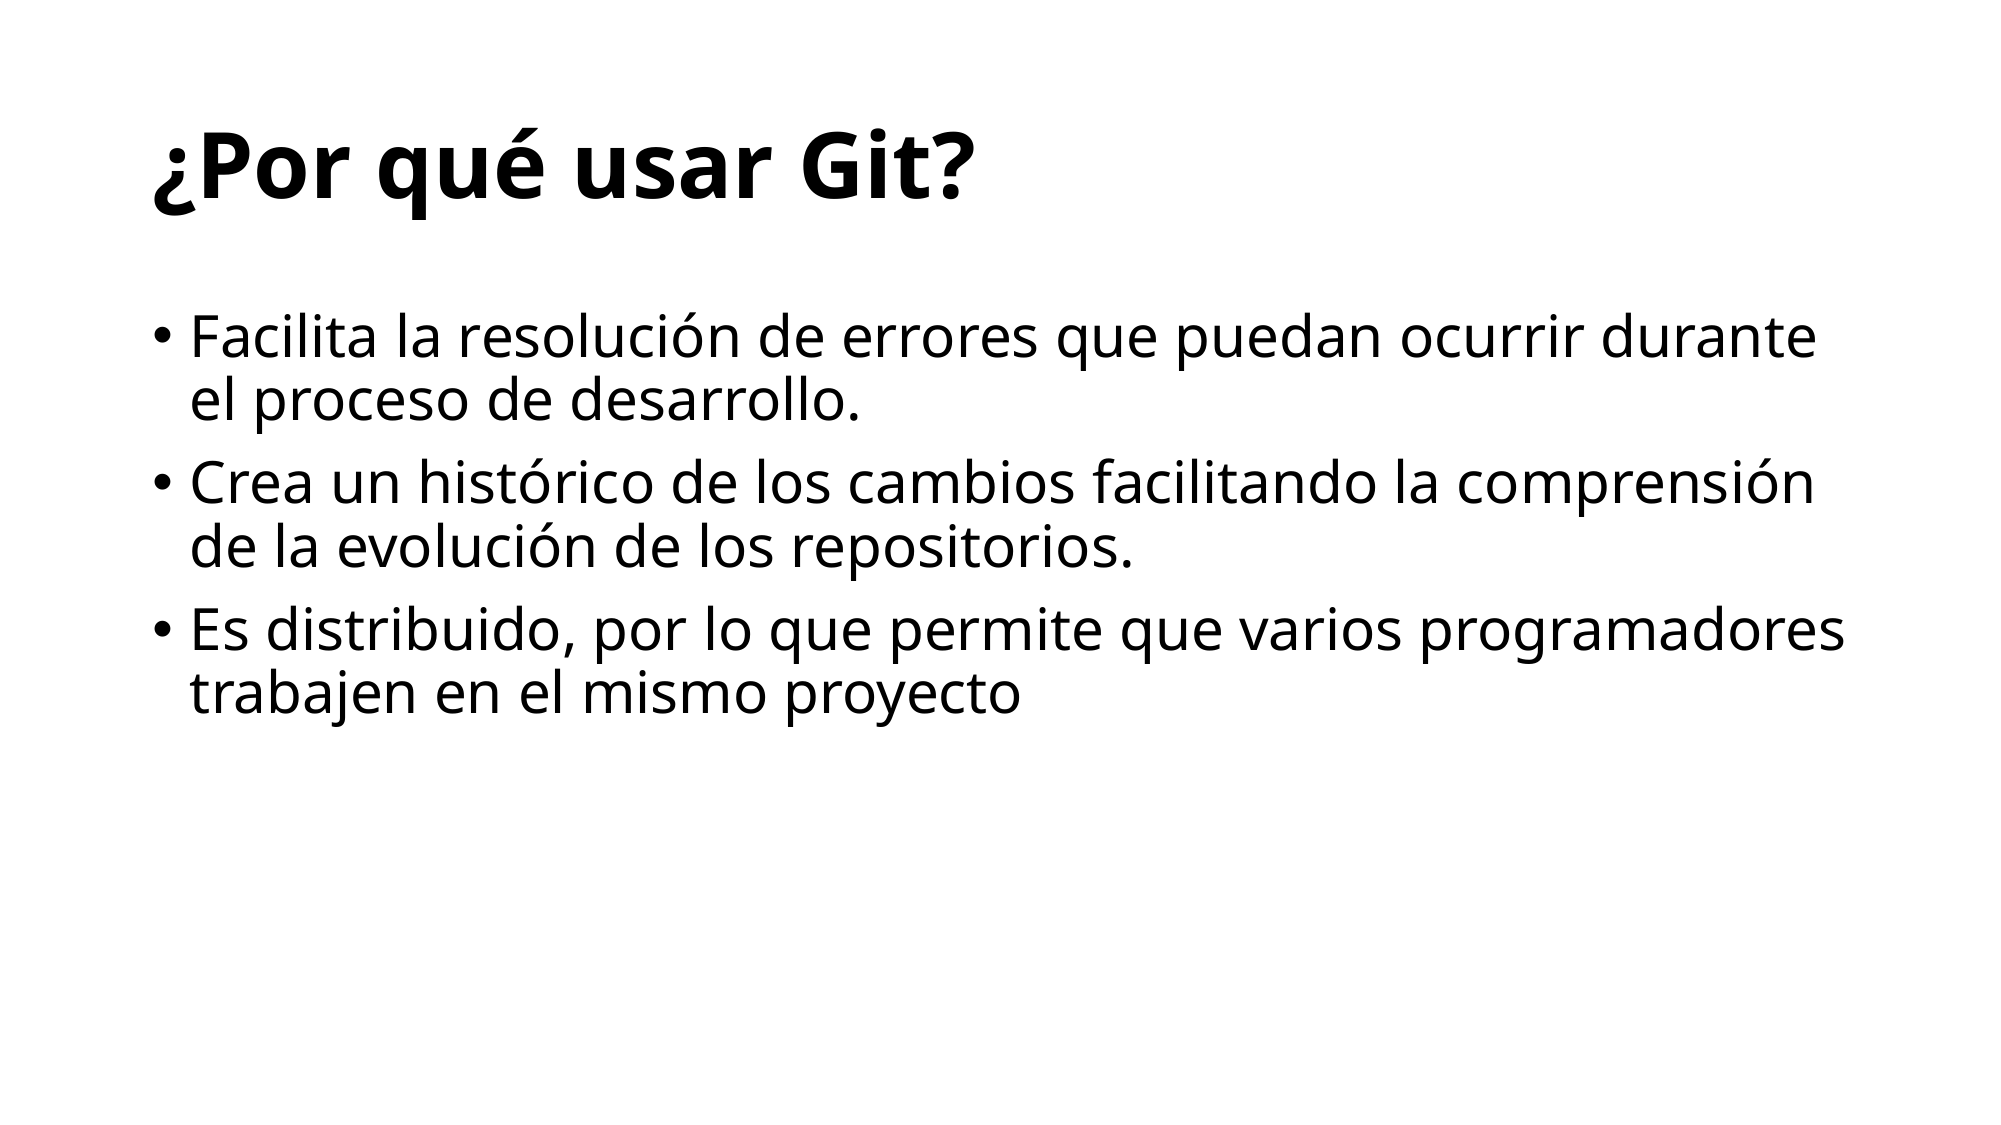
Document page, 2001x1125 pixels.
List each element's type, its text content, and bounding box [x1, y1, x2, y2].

title ¿Por qué usar Git? [137, 59, 1863, 278]
list Facilita la resolución de errores que puedan ocurrir durante el proceso de desarrollo. Crea un histórico de los cambios facilitando la comprensión de la evolución de los repositorios. Es distribuido, por lo que permite que varios programadores trabajen en el mismo proyecto [137, 299, 1863, 1014]
